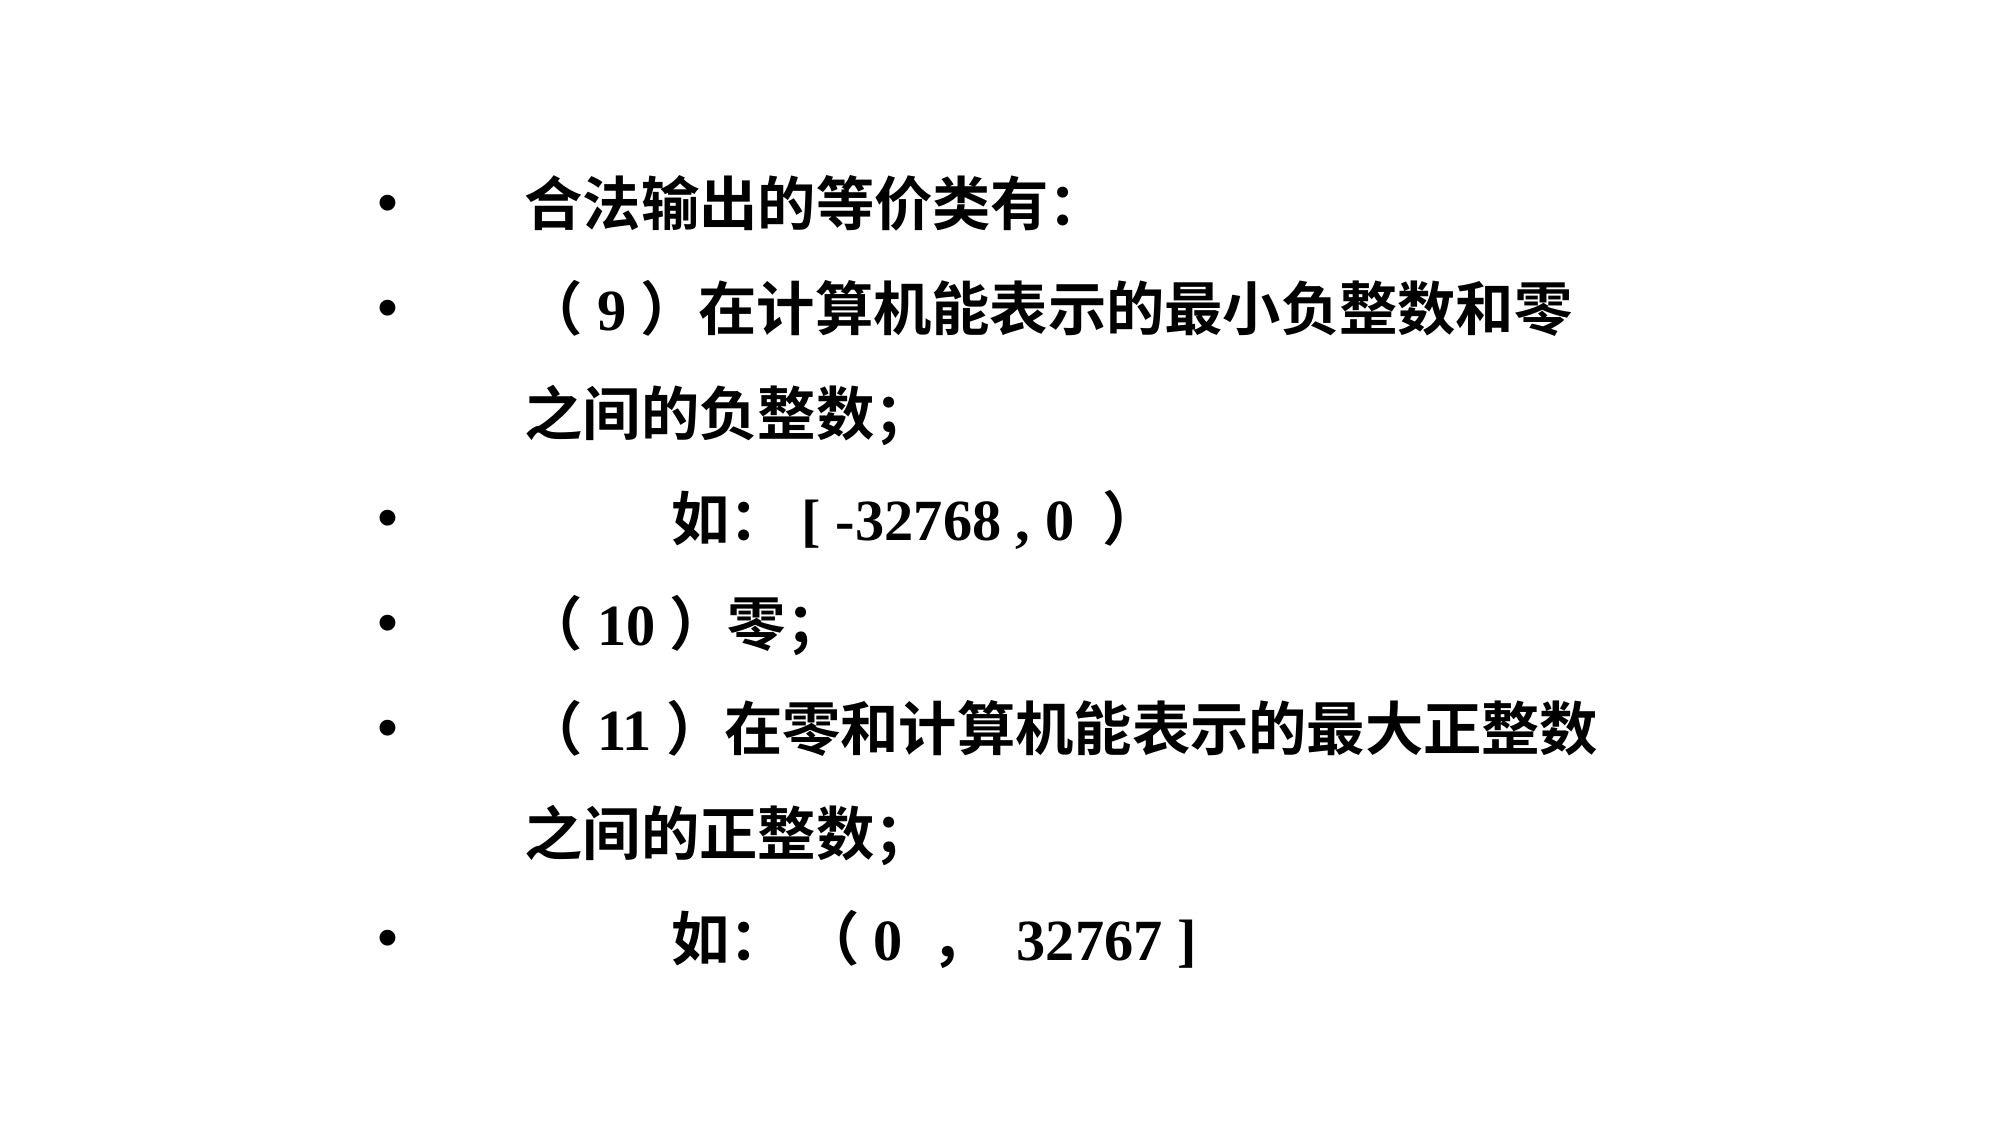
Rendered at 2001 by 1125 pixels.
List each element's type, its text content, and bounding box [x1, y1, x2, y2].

list 合法输出的等价类有： （9）在计算机能表示的最小负整数和零之间的负整数； 如：[ -32768 , 0 ） （10）零； （11）在零和计算机能表示的最大正整数之间的正整数； 如： （0 ， 32767 ] [362, 125, 1638, 1038]
